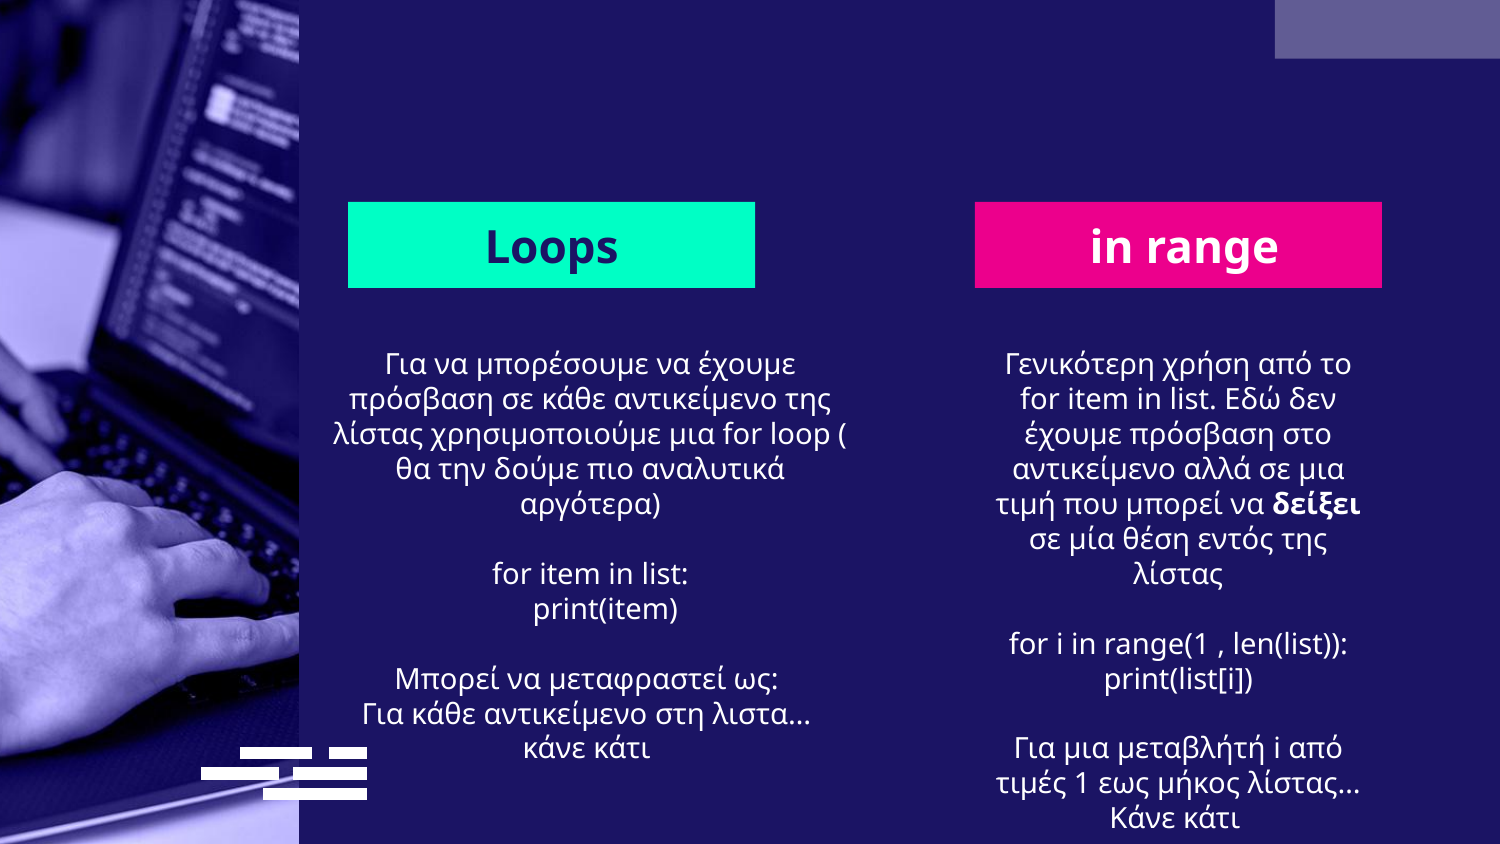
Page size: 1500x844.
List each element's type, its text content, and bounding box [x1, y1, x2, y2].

title Loops [348, 201, 756, 288]
picture [0, 0, 300, 844]
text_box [200, 746, 368, 801]
title in range [974, 201, 1382, 288]
subtitle Για να μπορέσουμε να έχουμε πρόσβαση σε κάθε αντικείμενο της λίστας χρησιμοποιούμε μια for loop ( θα την δούμε πιο αναλυτικά αργότερα) for item in list: print(item) Μπορεί να μεταφραστεί ως: Για κάθε αντικείμενο στη λιστα… κάνε κάτι [315, 330, 866, 469]
subtitle Γενικότερη χρήση από το for item in list. Εδώ δεν έχουμε πρόσβαση στο αντικείμενο αλλά σε μια τιμή που μπορεί να δείξει σε μία θέση εντός της λίστας for i in range(1 , len(list)): print(list[i]) Για μια μεταβλήτή i από τιμές 1 εως μήκος λίστας… Κάνε κάτι [966, 330, 1390, 469]
